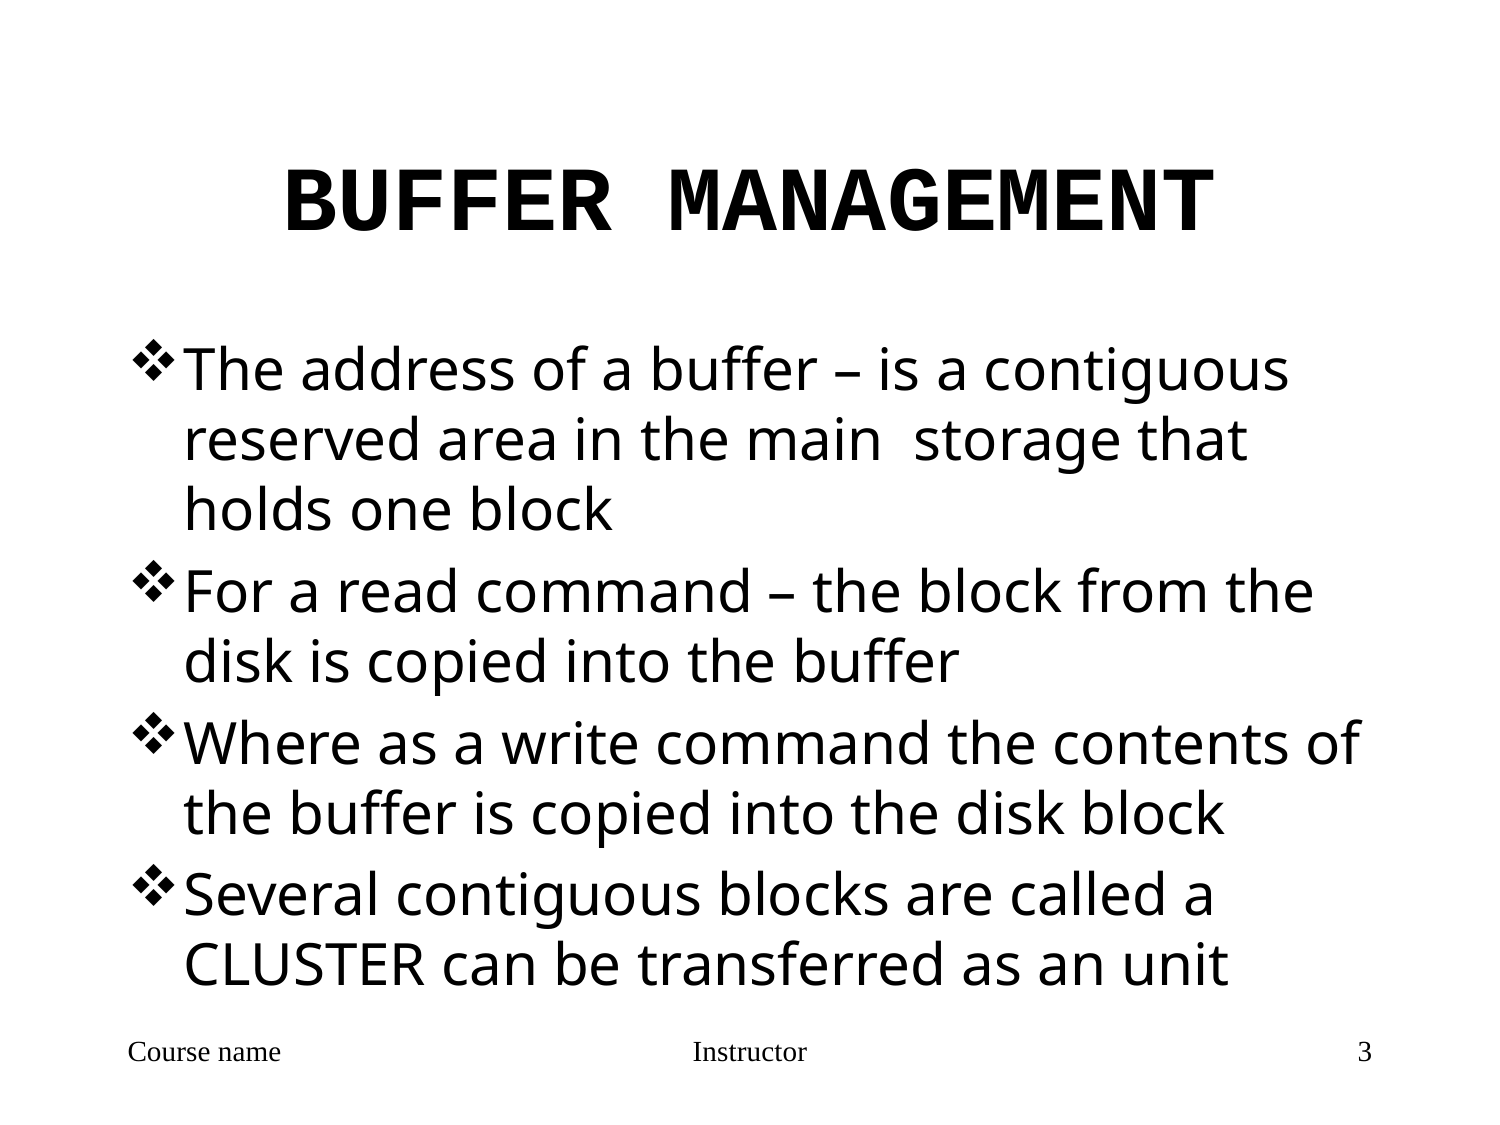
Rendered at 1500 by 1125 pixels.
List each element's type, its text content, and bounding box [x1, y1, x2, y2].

list The address of a buffer – is a contiguous reserved area in the main storage that holds one block For a read command – the block from the disk is copied into the buffer Where as a write command the contents of the buffer is copied into the disk block Several contiguous blocks are called a CLUSTER can be transferred as an unit [112, 324, 1388, 1001]
title BUFFER MANAGEMENT [112, 99, 1388, 288]
slide_number 3 [1074, 1024, 1388, 1101]
footer Instructor [512, 1024, 988, 1101]
slide_number Course name [112, 1024, 426, 1101]
